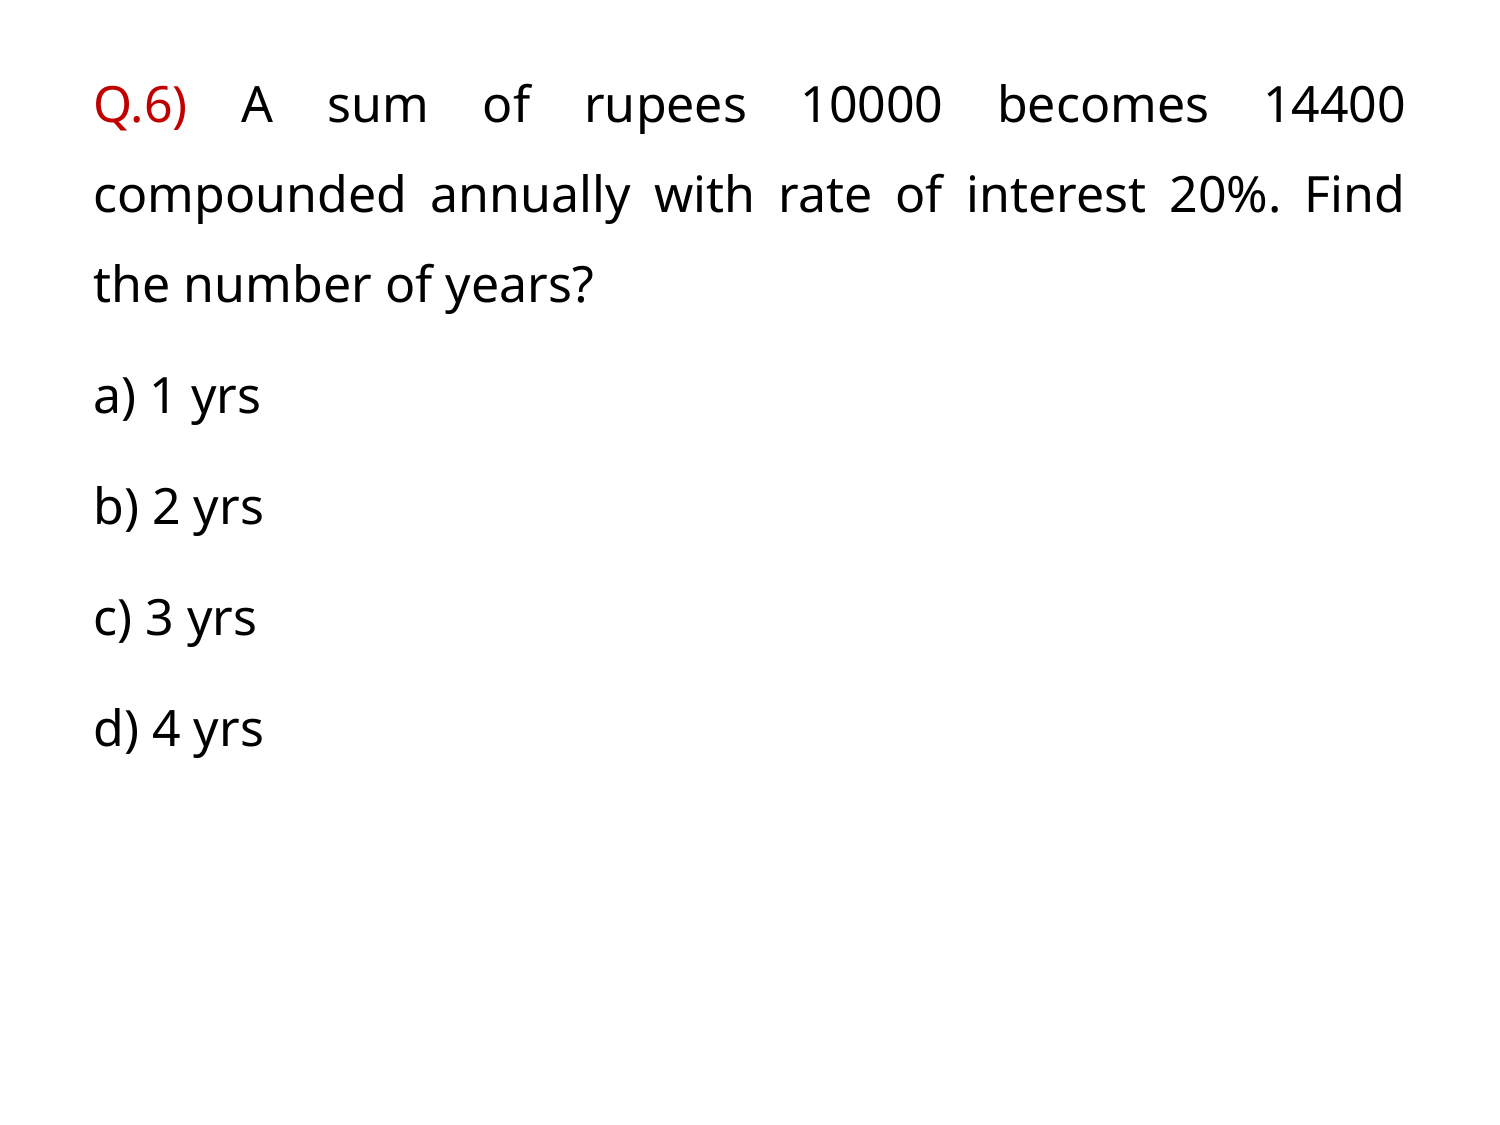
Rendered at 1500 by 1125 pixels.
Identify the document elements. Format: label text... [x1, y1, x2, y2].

list Q.6) A sum of rupees 10000 becomes 14400 compounded annually with rate of interest 20%. Find the number of years? a) 1 yrs b) 2 yrs c) 3 yrs d) 4 yrs [78, 35, 1422, 750]
